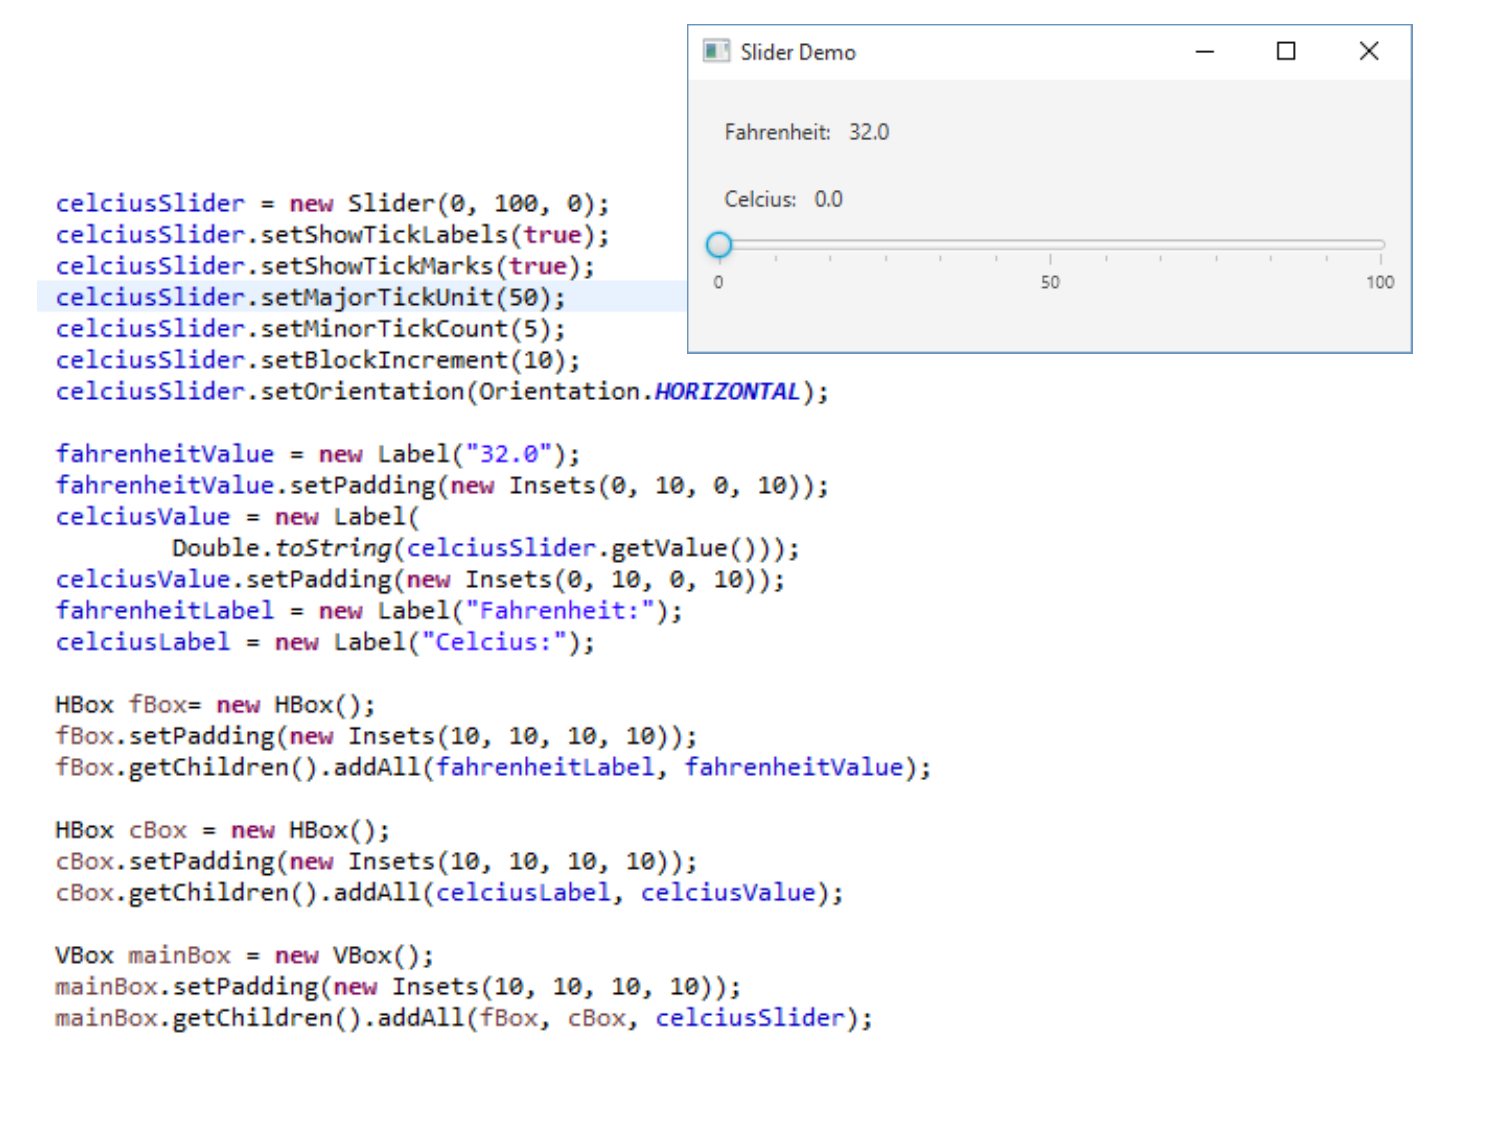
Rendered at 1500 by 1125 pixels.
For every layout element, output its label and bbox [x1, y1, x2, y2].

picture [37, 24, 1413, 1040]
